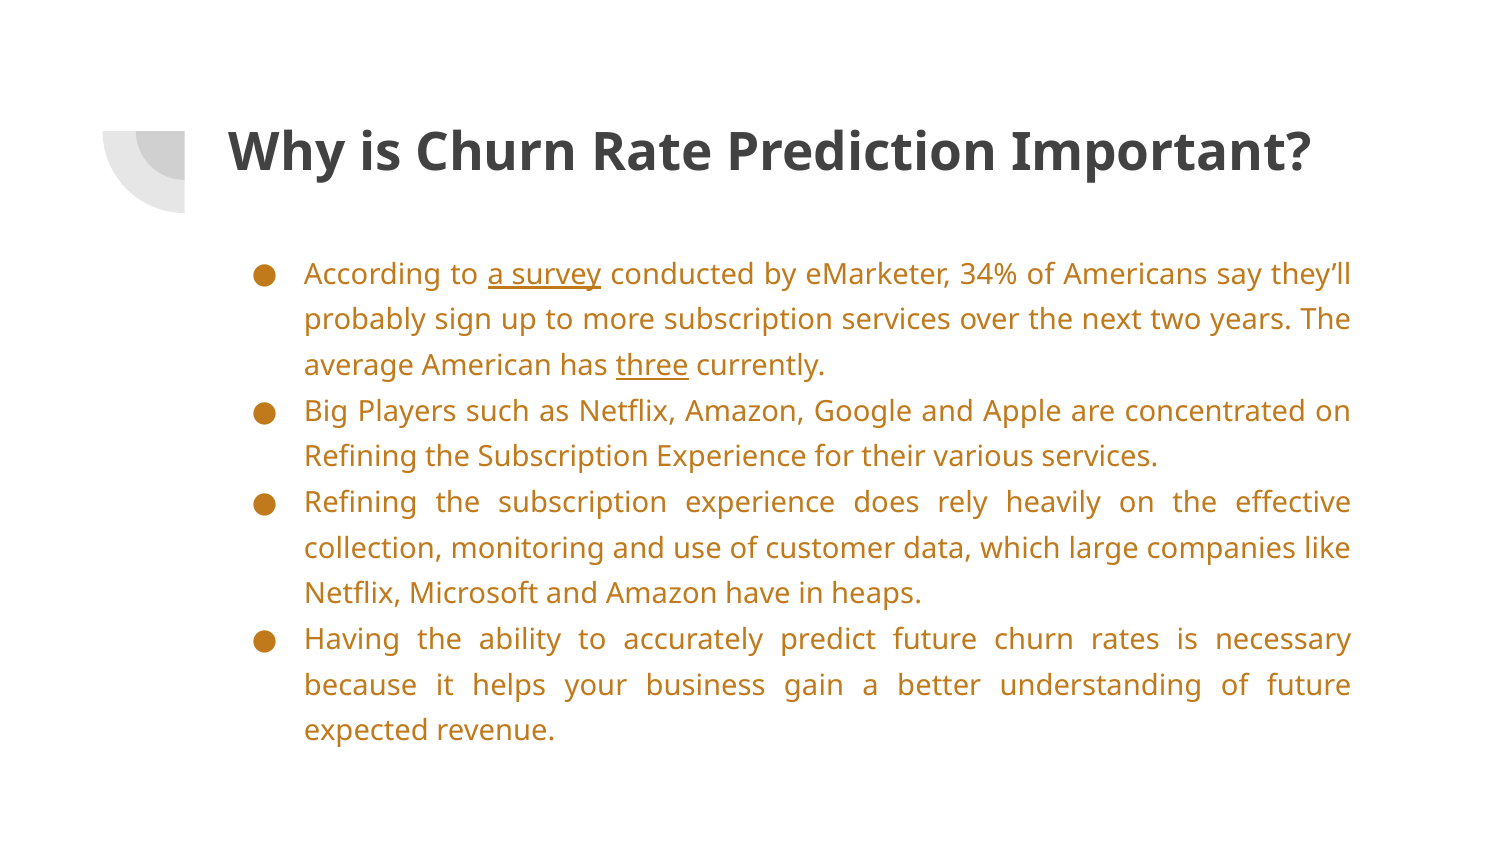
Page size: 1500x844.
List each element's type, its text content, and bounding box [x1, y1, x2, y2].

title Why is Churn Rate Prediction Important? [213, 98, 1368, 232]
list According to a survey conducted by eMarketer, 34% of Americans say they’ll probably sign up to more subscription services over the next two years. The average American has three currently. Big Players such as Netflix, Amazon, Google and Apple are concentrated on Refining the Subscription Experience for their various services. Refining the subscription experience does rely heavily on the effective collection, monitoring and use of customer data, which large companies like Netflix, Microsoft and Amazon have in heaps. Having the ability to accurately predict future churn rates is necessary because it helps your business gain a better understanding of future expected revenue. [213, 232, 1368, 779]
